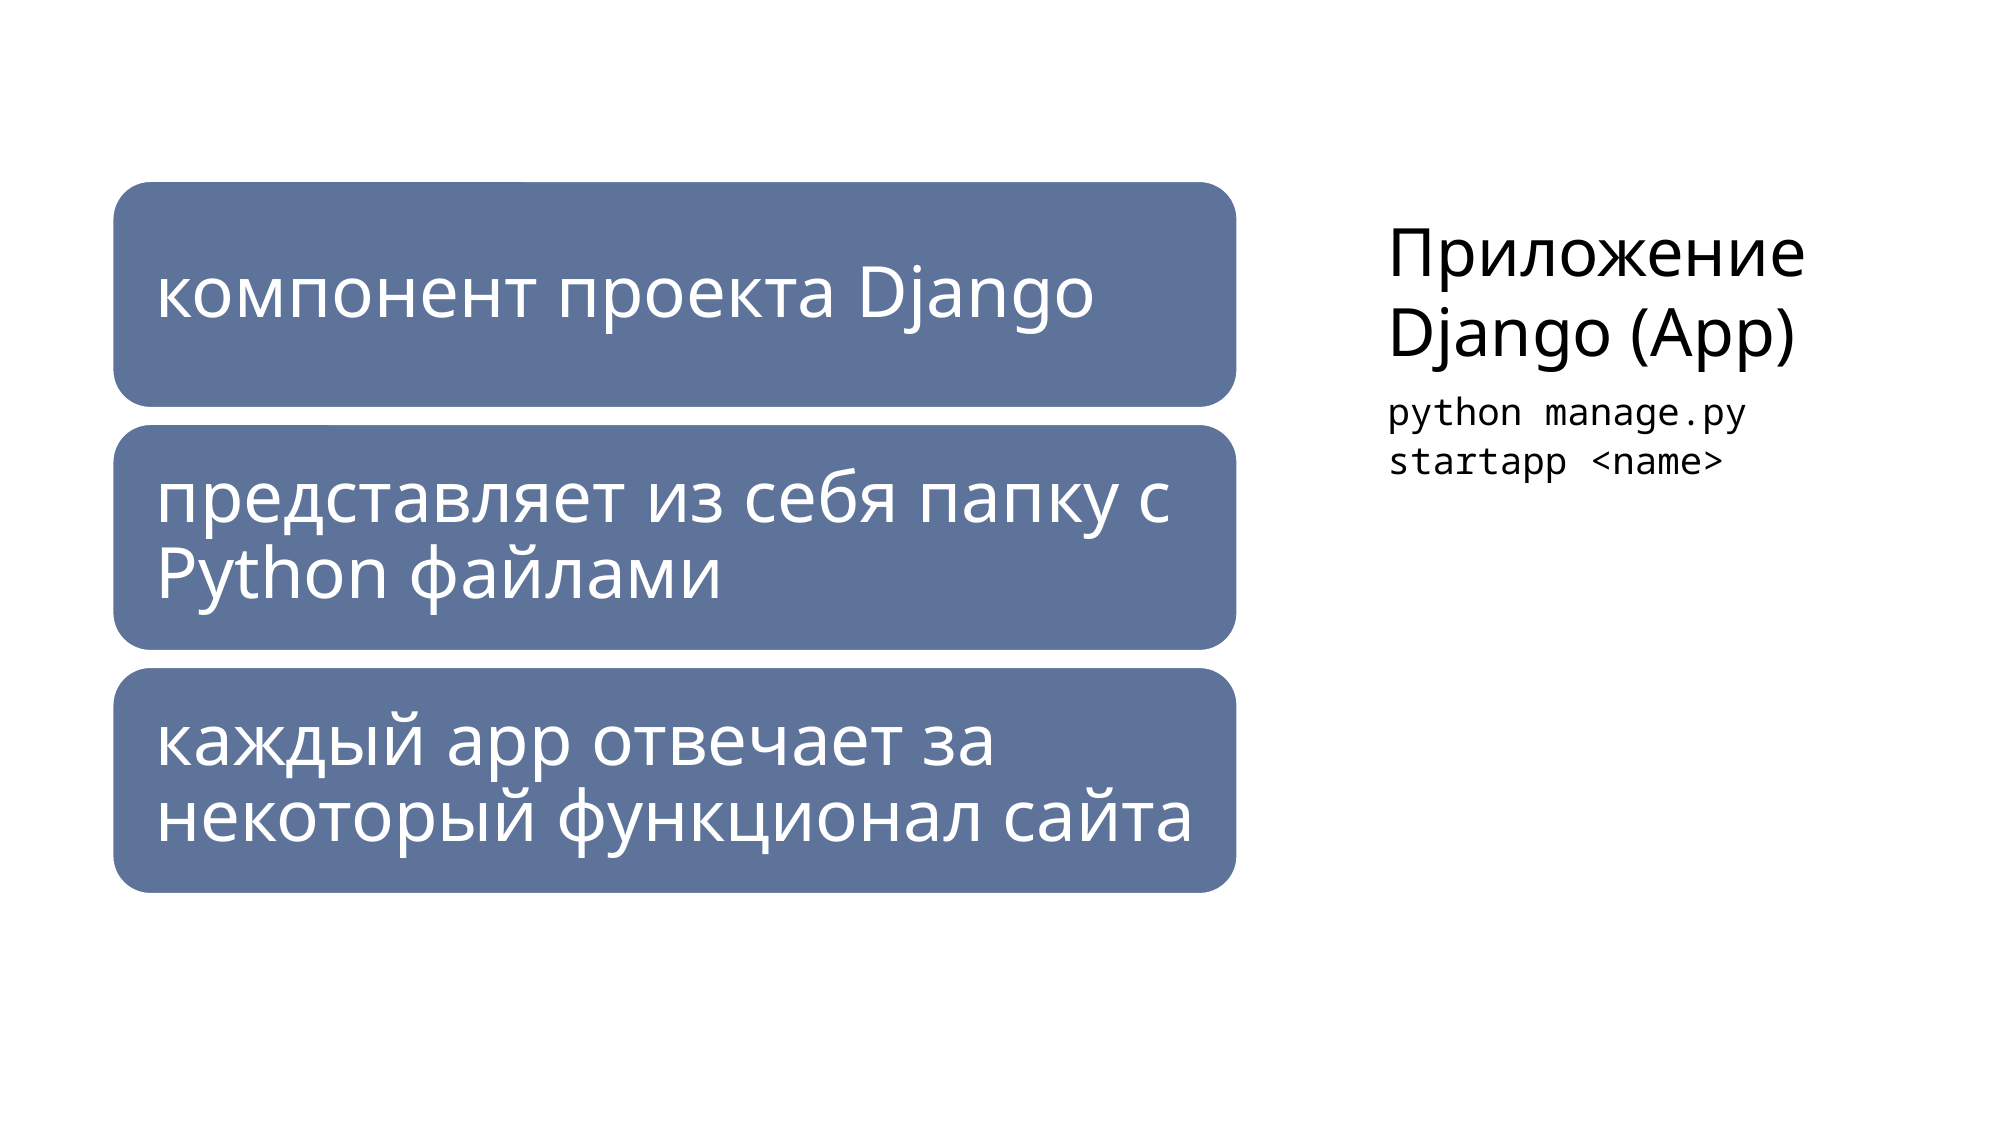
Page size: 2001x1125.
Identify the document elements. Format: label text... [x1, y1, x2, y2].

list python manage.py startapp <name> [1387, 383, 1907, 975]
title Приложение Django (App) [1387, 99, 1907, 370]
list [112, 99, 1238, 975]
